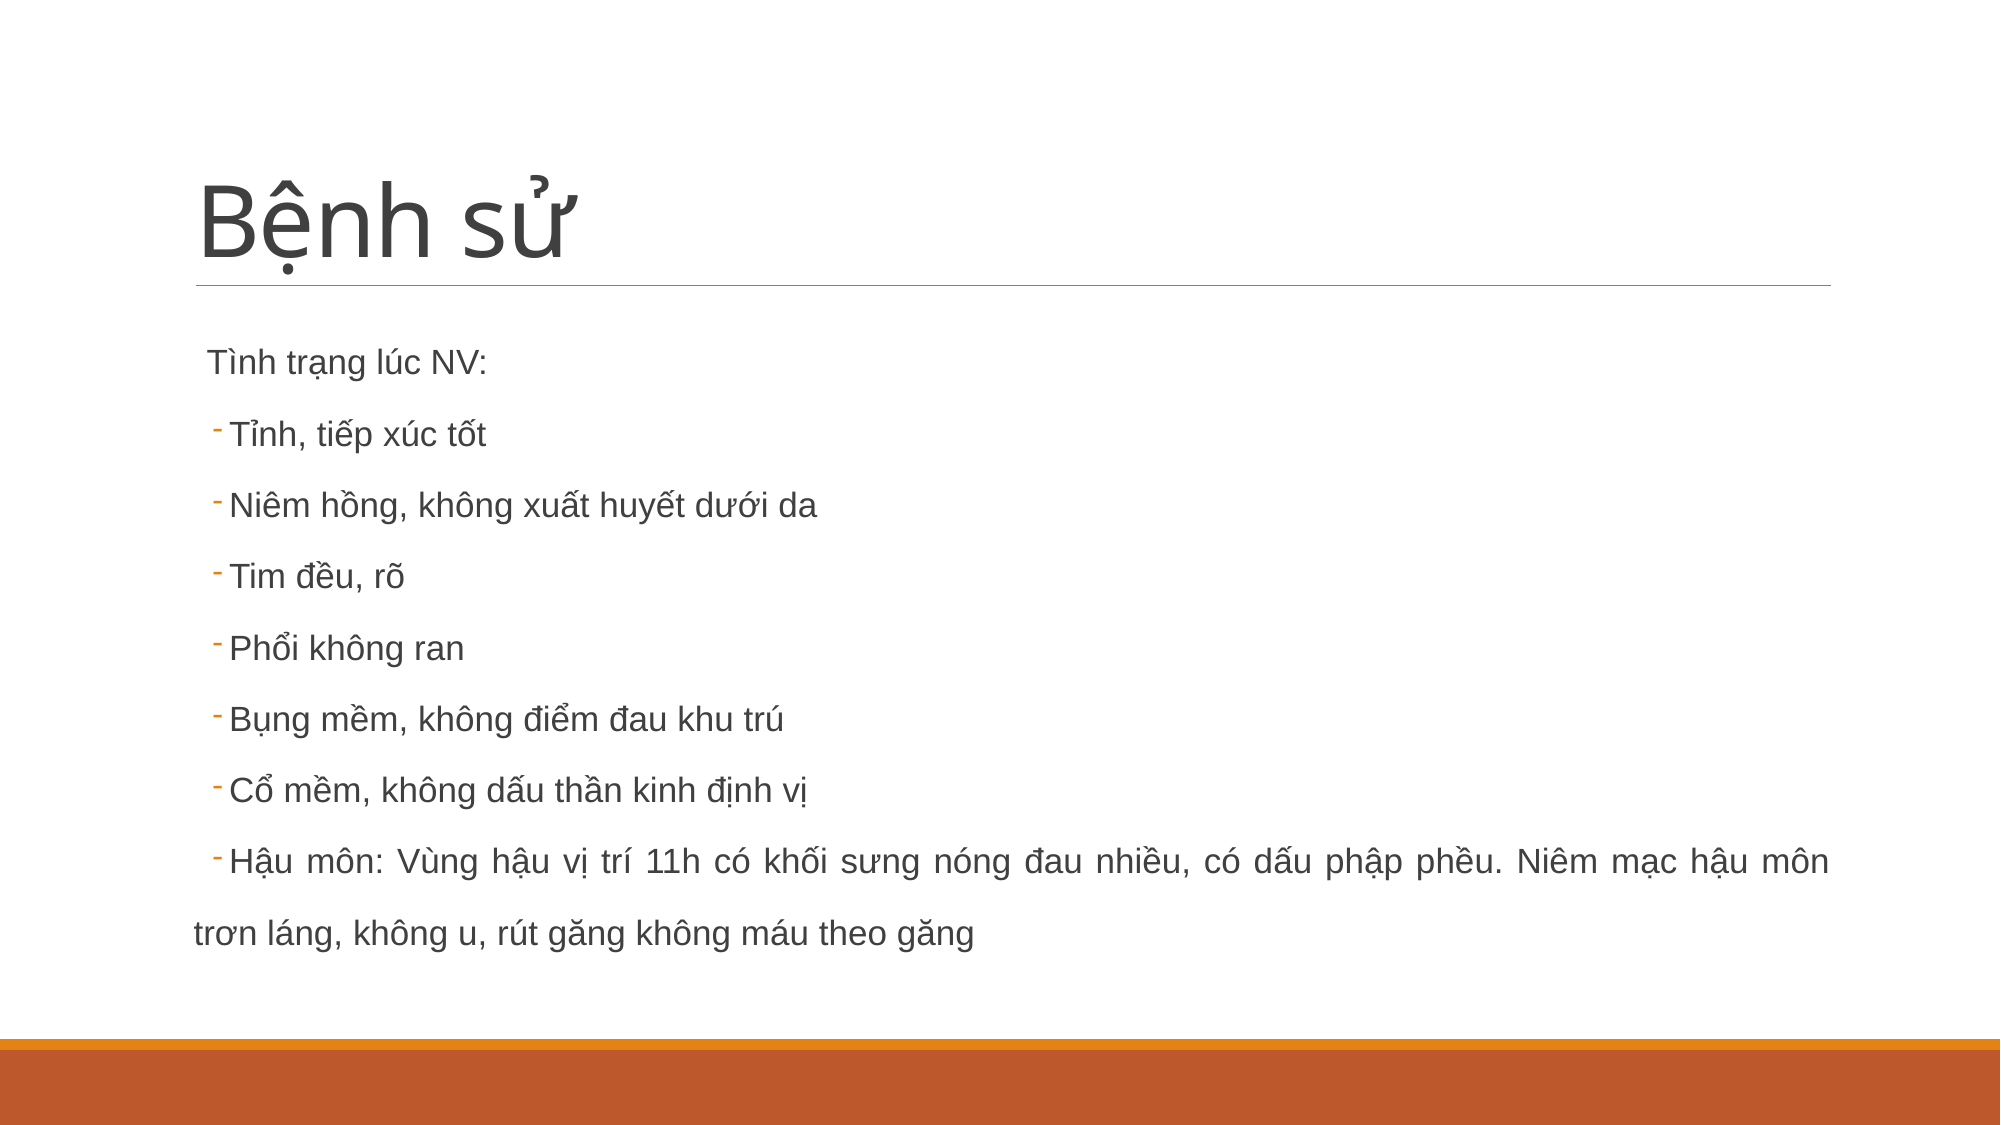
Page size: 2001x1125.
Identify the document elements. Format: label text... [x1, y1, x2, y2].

title Bệnh sử [180, 47, 1830, 285]
list Tình trạng lúc NV: Tỉnh, tiếp xúc tốt Niêm hồng, không xuất huyết dưới da Tim đều, rõ Phổi không ran Bụng mềm, không điểm đau khu trú Cổ mềm, không dấu thần kinh định vị Hậu môn: Vùng hậu vị trí 11h có khối sưng nóng đau nhiều, có dấu phập phều. Niêm mạc hậu môn trơn láng, không u, rút găng không máu theo găng [180, 302, 1830, 963]
